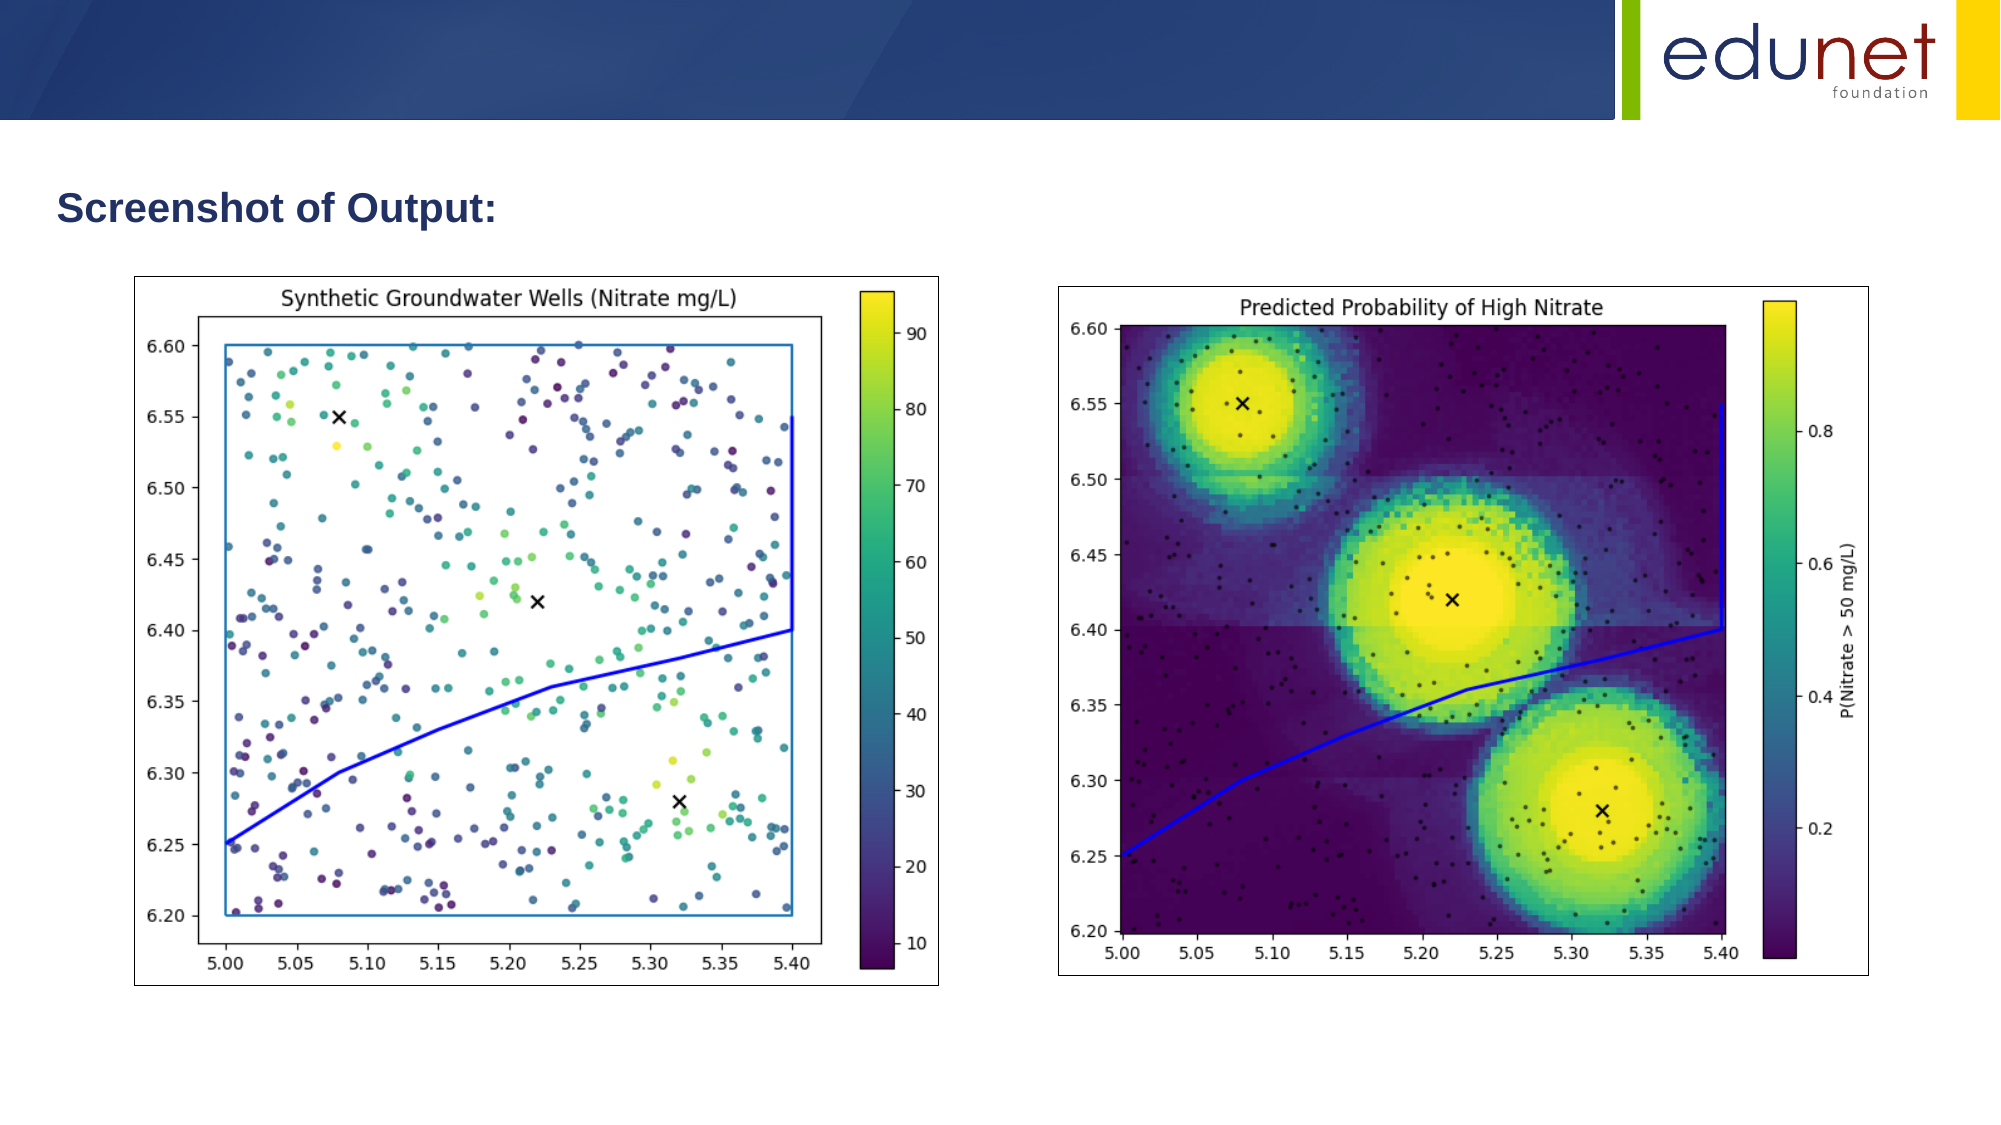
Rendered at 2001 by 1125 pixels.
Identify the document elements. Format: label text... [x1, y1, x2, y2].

text_box Screenshot of Output: [41, 172, 1043, 238]
picture [133, 276, 939, 986]
picture [1058, 286, 1869, 976]
picture [1652, 12, 1948, 108]
